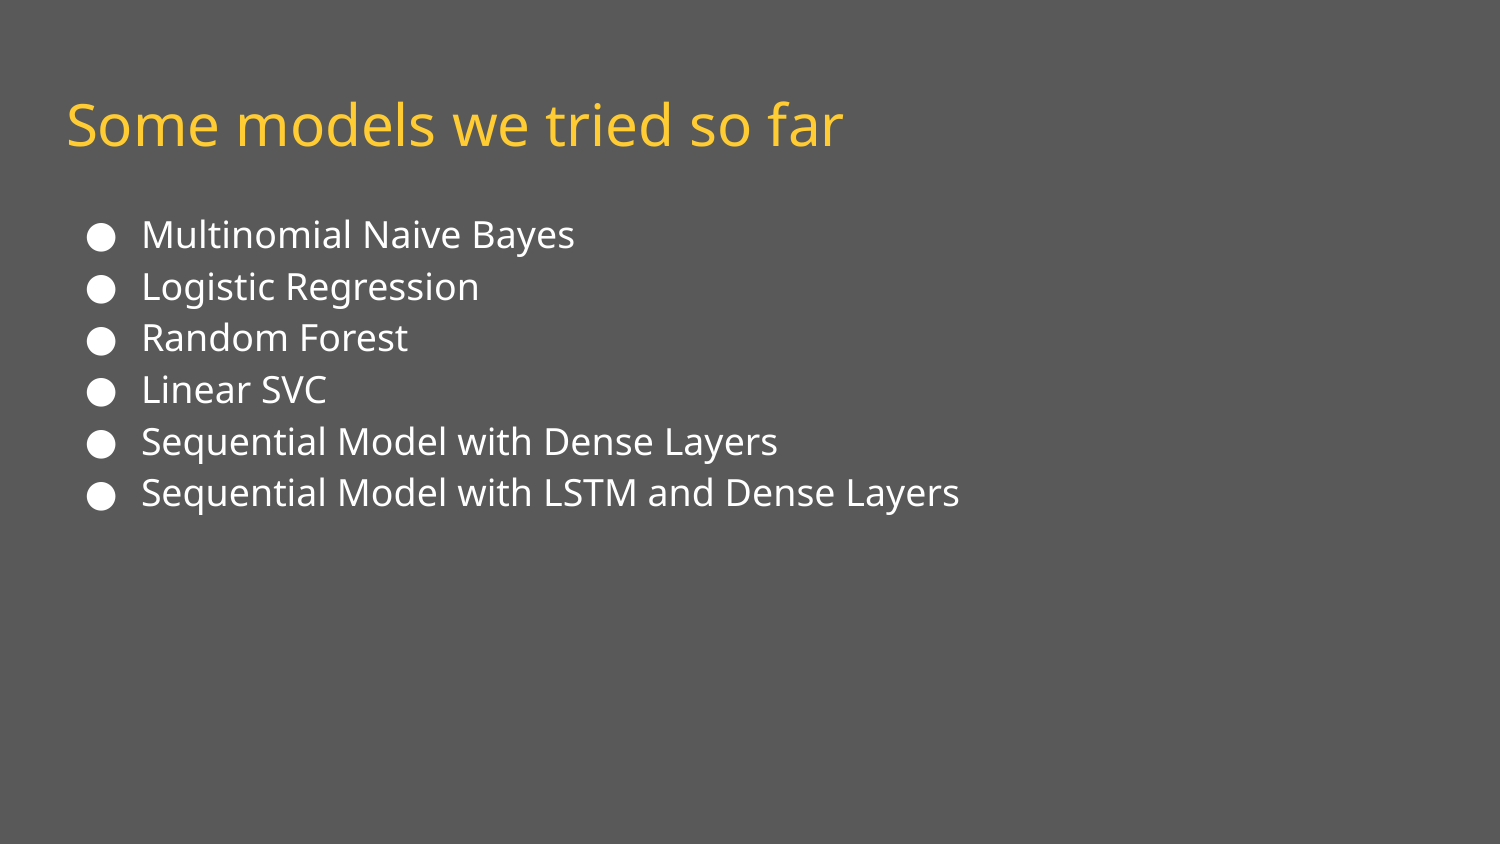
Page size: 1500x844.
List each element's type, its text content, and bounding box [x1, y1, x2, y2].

title Some models we tried so far [51, 72, 1449, 167]
list Multinomial Naive Bayes Logistic Regression Random Forest Linear SVC Sequential Model with Dense Layers Sequential Model with LSTM and Dense Layers [51, 189, 1449, 750]
